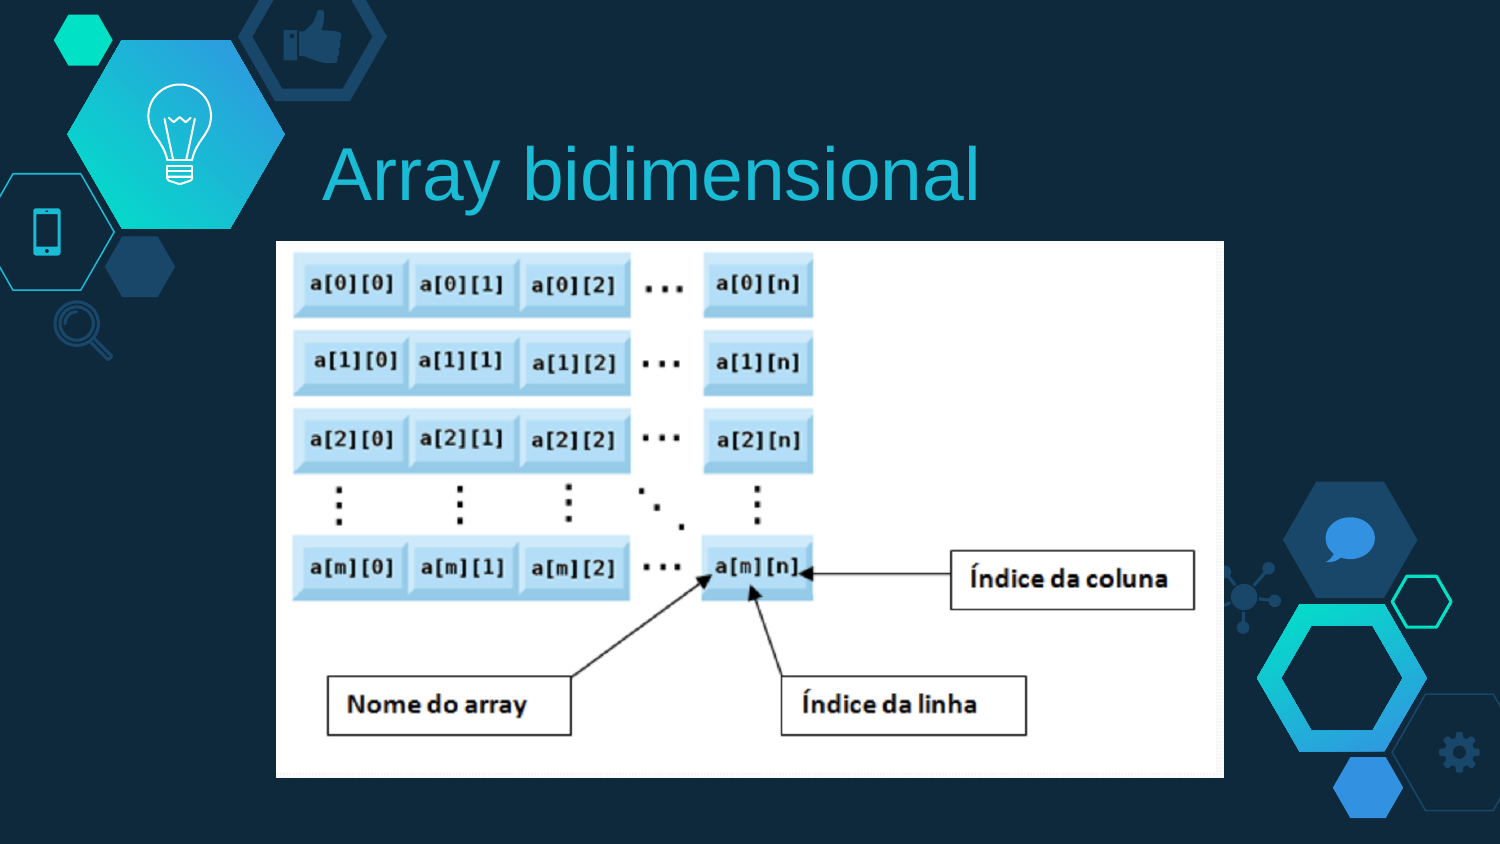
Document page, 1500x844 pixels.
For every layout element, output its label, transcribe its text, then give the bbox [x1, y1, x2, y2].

picture [275, 241, 1225, 779]
title Array bidimensional [307, 110, 1500, 217]
